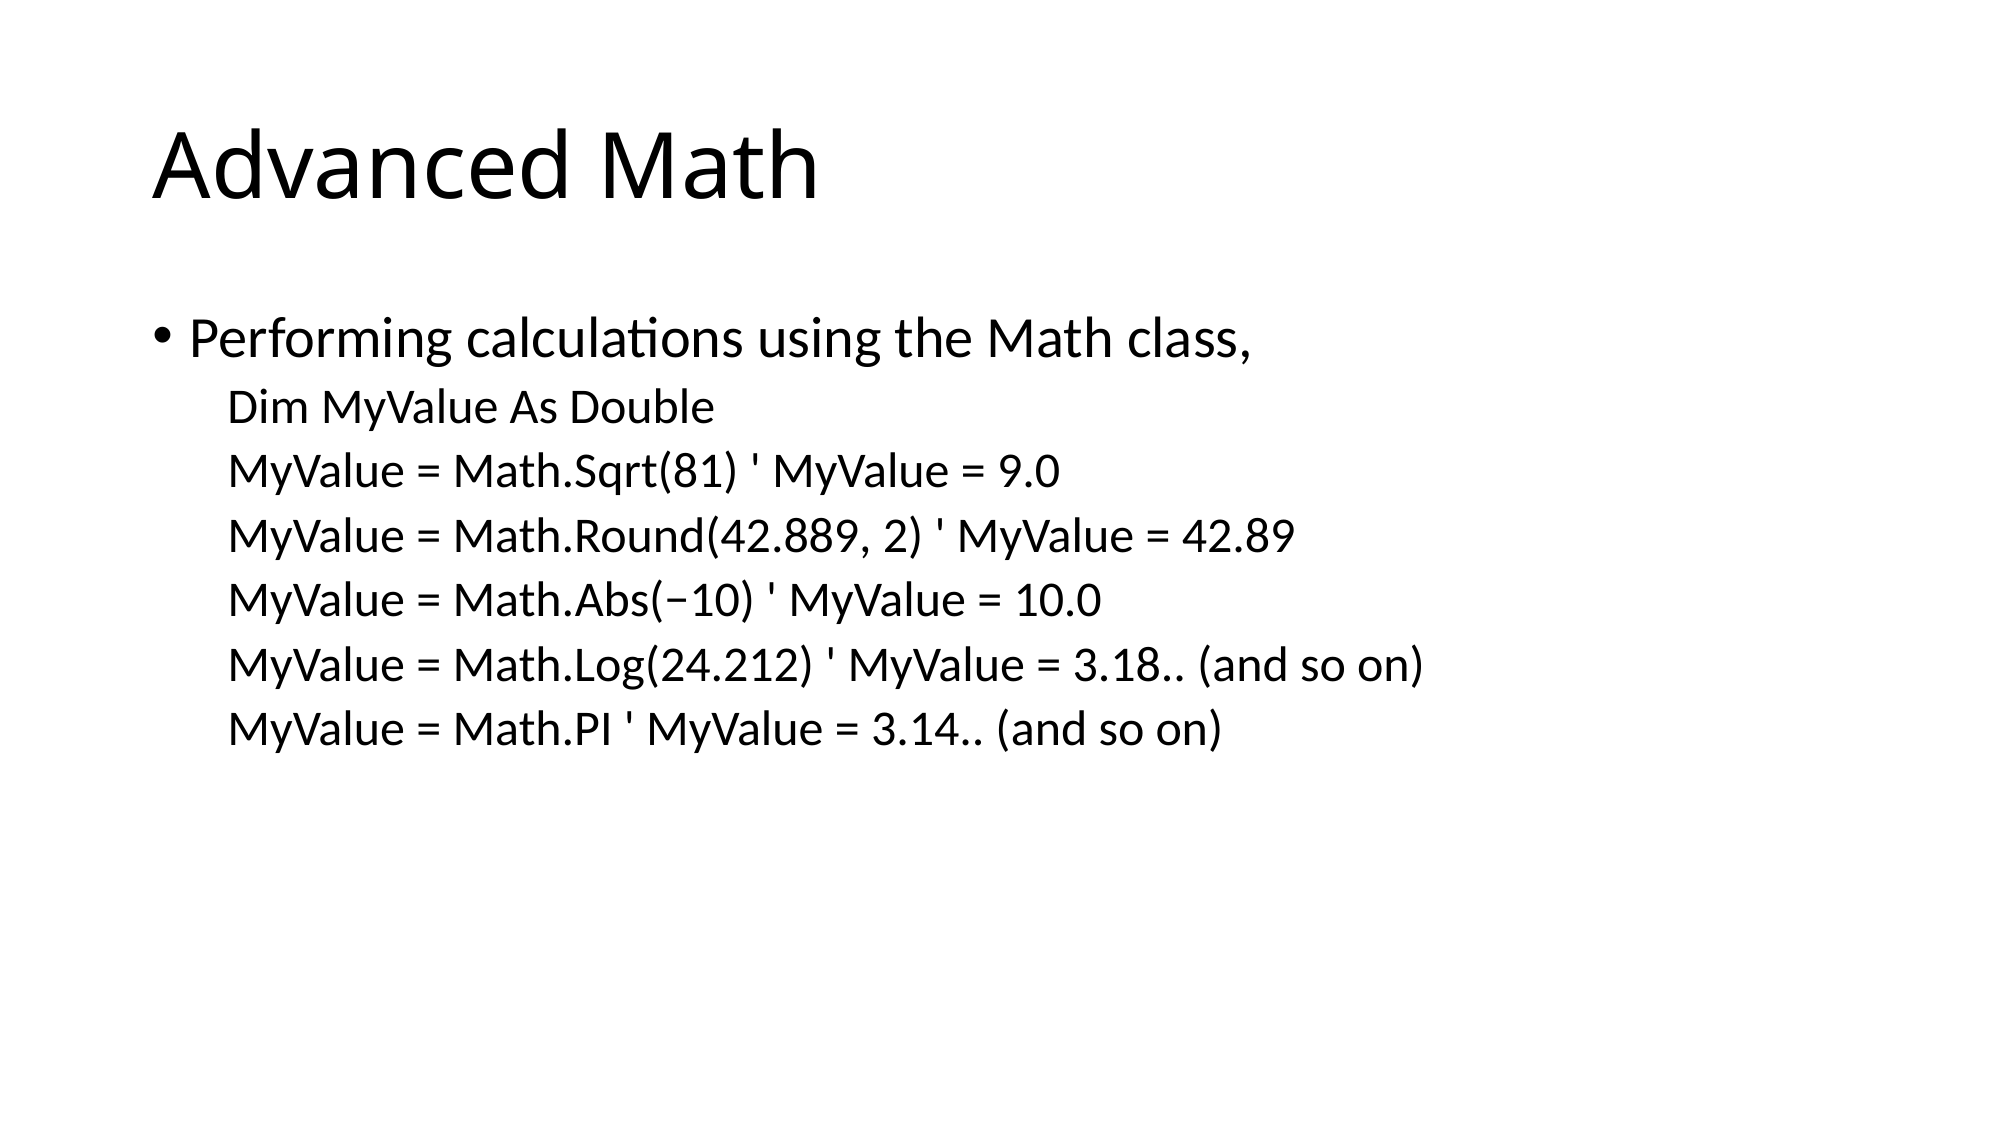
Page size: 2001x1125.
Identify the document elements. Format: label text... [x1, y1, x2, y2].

list Performing calculations using the Math class, Dim MyValue As Double MyValue = Math.Sqrt(81) ' MyValue = 9.0 MyValue = Math.Round(42.889, 2) ' MyValue = 42.89 MyValue = Math.Abs(−10) ' MyValue = 10.0 MyValue = Math.Log(24.212) ' MyValue = 3.18.. (and so on) MyValue = Math.PI ' MyValue = 3.14.. (and so on) [137, 299, 1863, 1014]
title Advanced Math [137, 59, 1863, 278]
